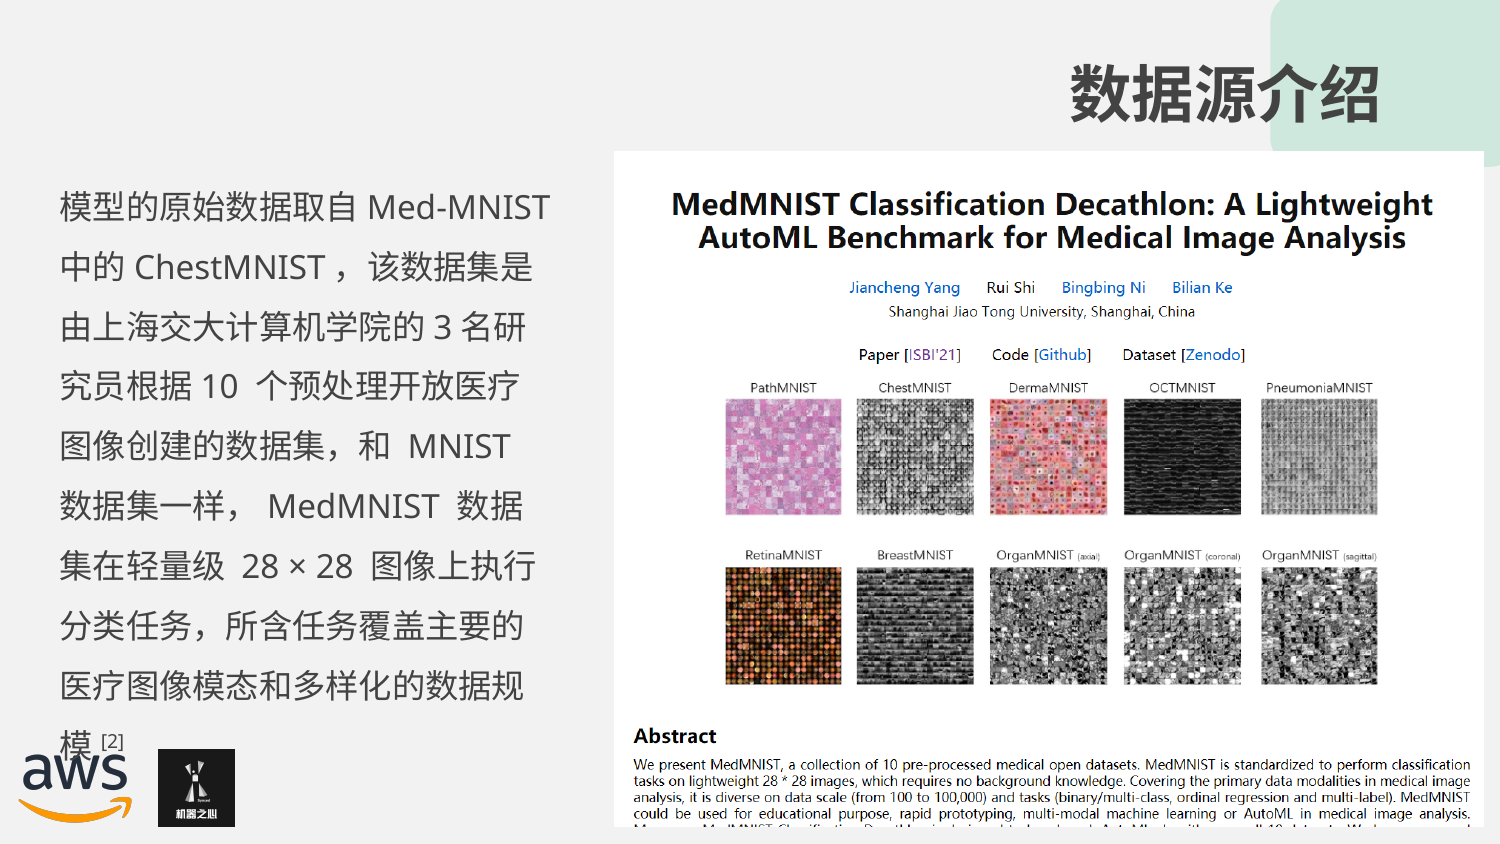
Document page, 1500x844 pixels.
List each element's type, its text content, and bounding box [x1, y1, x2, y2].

text_box 模型的原始数据取自Med-MNIST中的ChestMNIST，该数据集是由上海交大计算机学院的3名研究员根据10 个预处理开放医疗图像创建的数据集，和 MNIST 数据集一样，MedMNIST 数据集在轻量级 28 × 28 图像上执行分类任务，所含任务覆盖主要的医疗图像模态和多样化的数据规模[2] [44, 151, 569, 712]
picture [18, 754, 132, 823]
title 数据源介绍 [684, 40, 1397, 149]
picture [614, 150, 1484, 827]
picture [158, 749, 235, 827]
